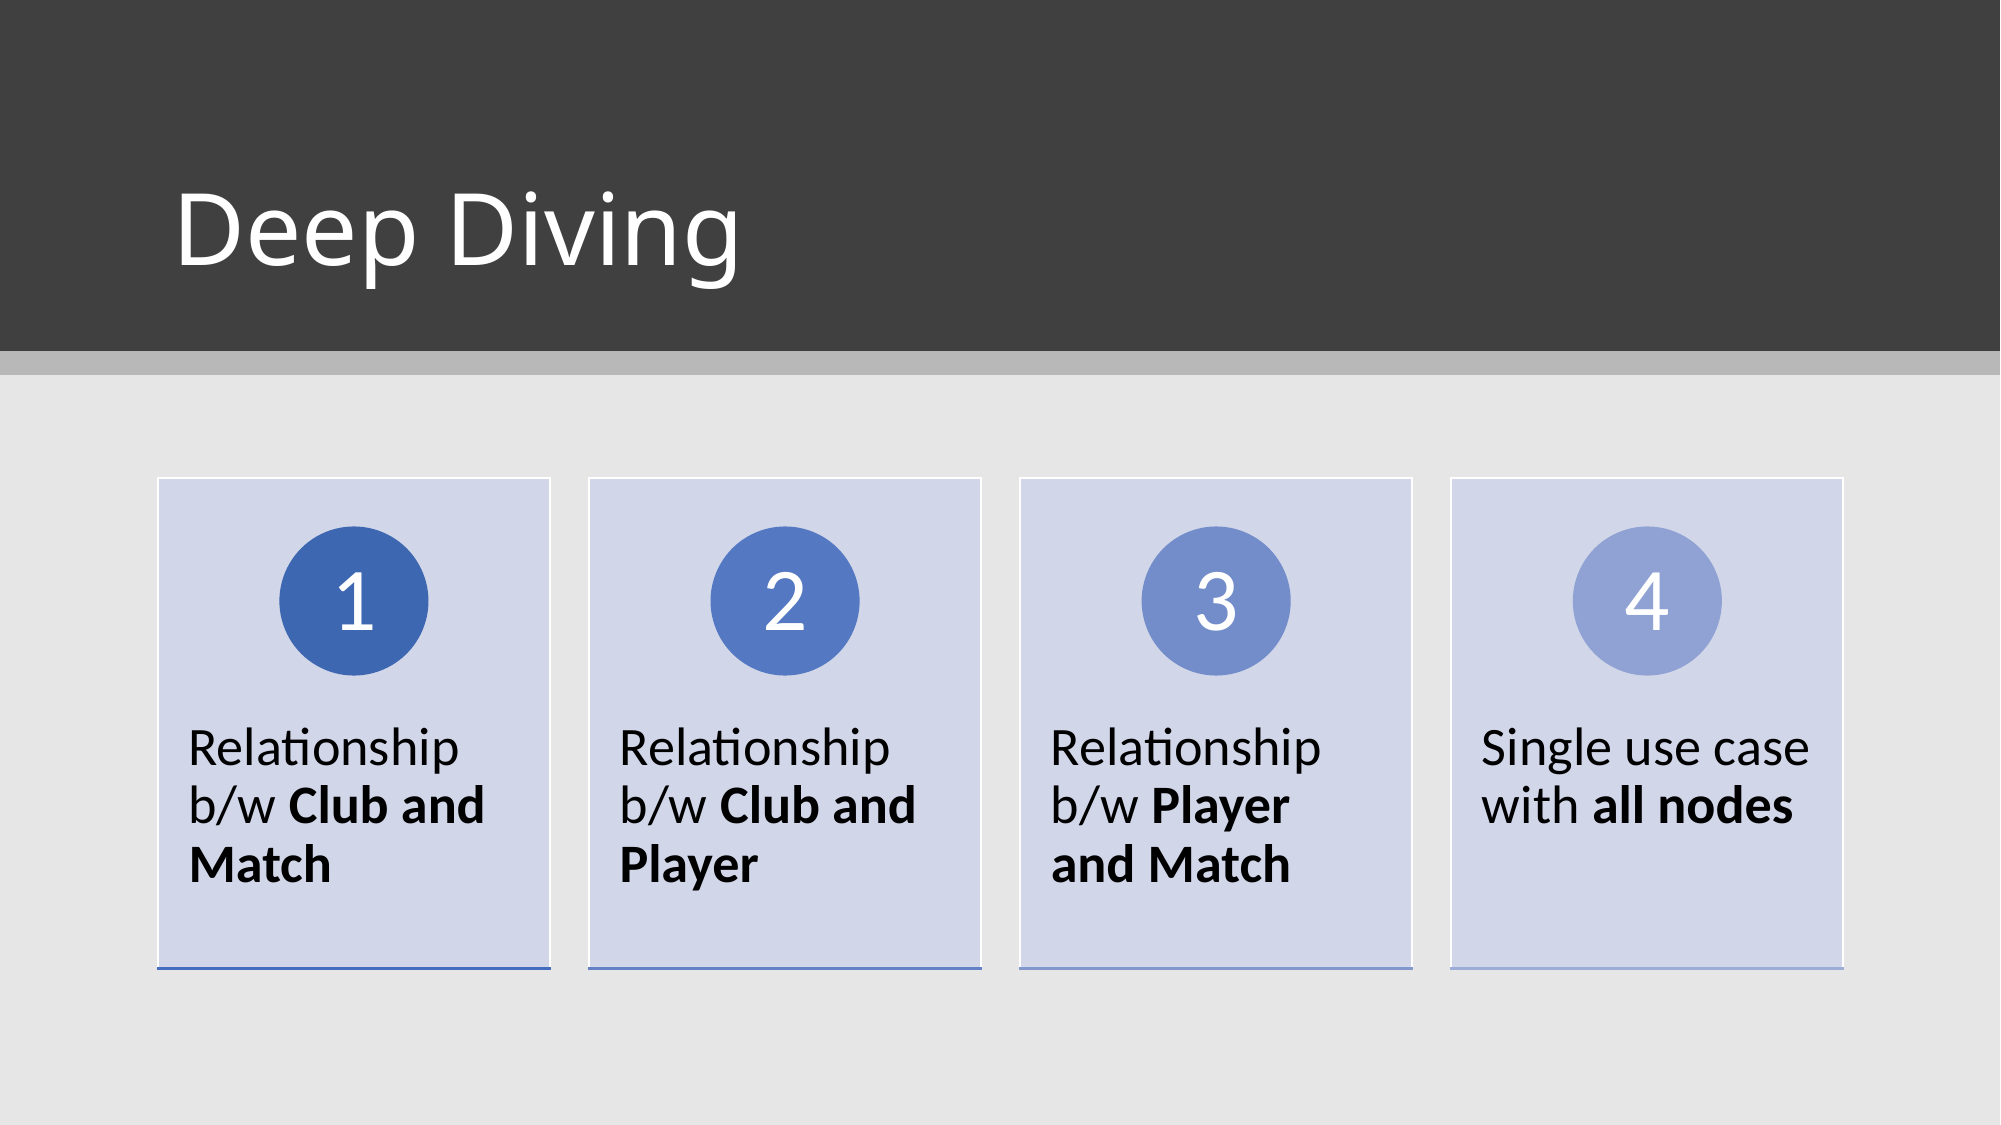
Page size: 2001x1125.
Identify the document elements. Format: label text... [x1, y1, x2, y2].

text_box [0, 376, 2000, 1125]
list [157, 478, 1844, 969]
title Deep Diving [157, 71, 1844, 295]
text_box [0, 0, 2000, 350]
text_box [0, 350, 2000, 376]
